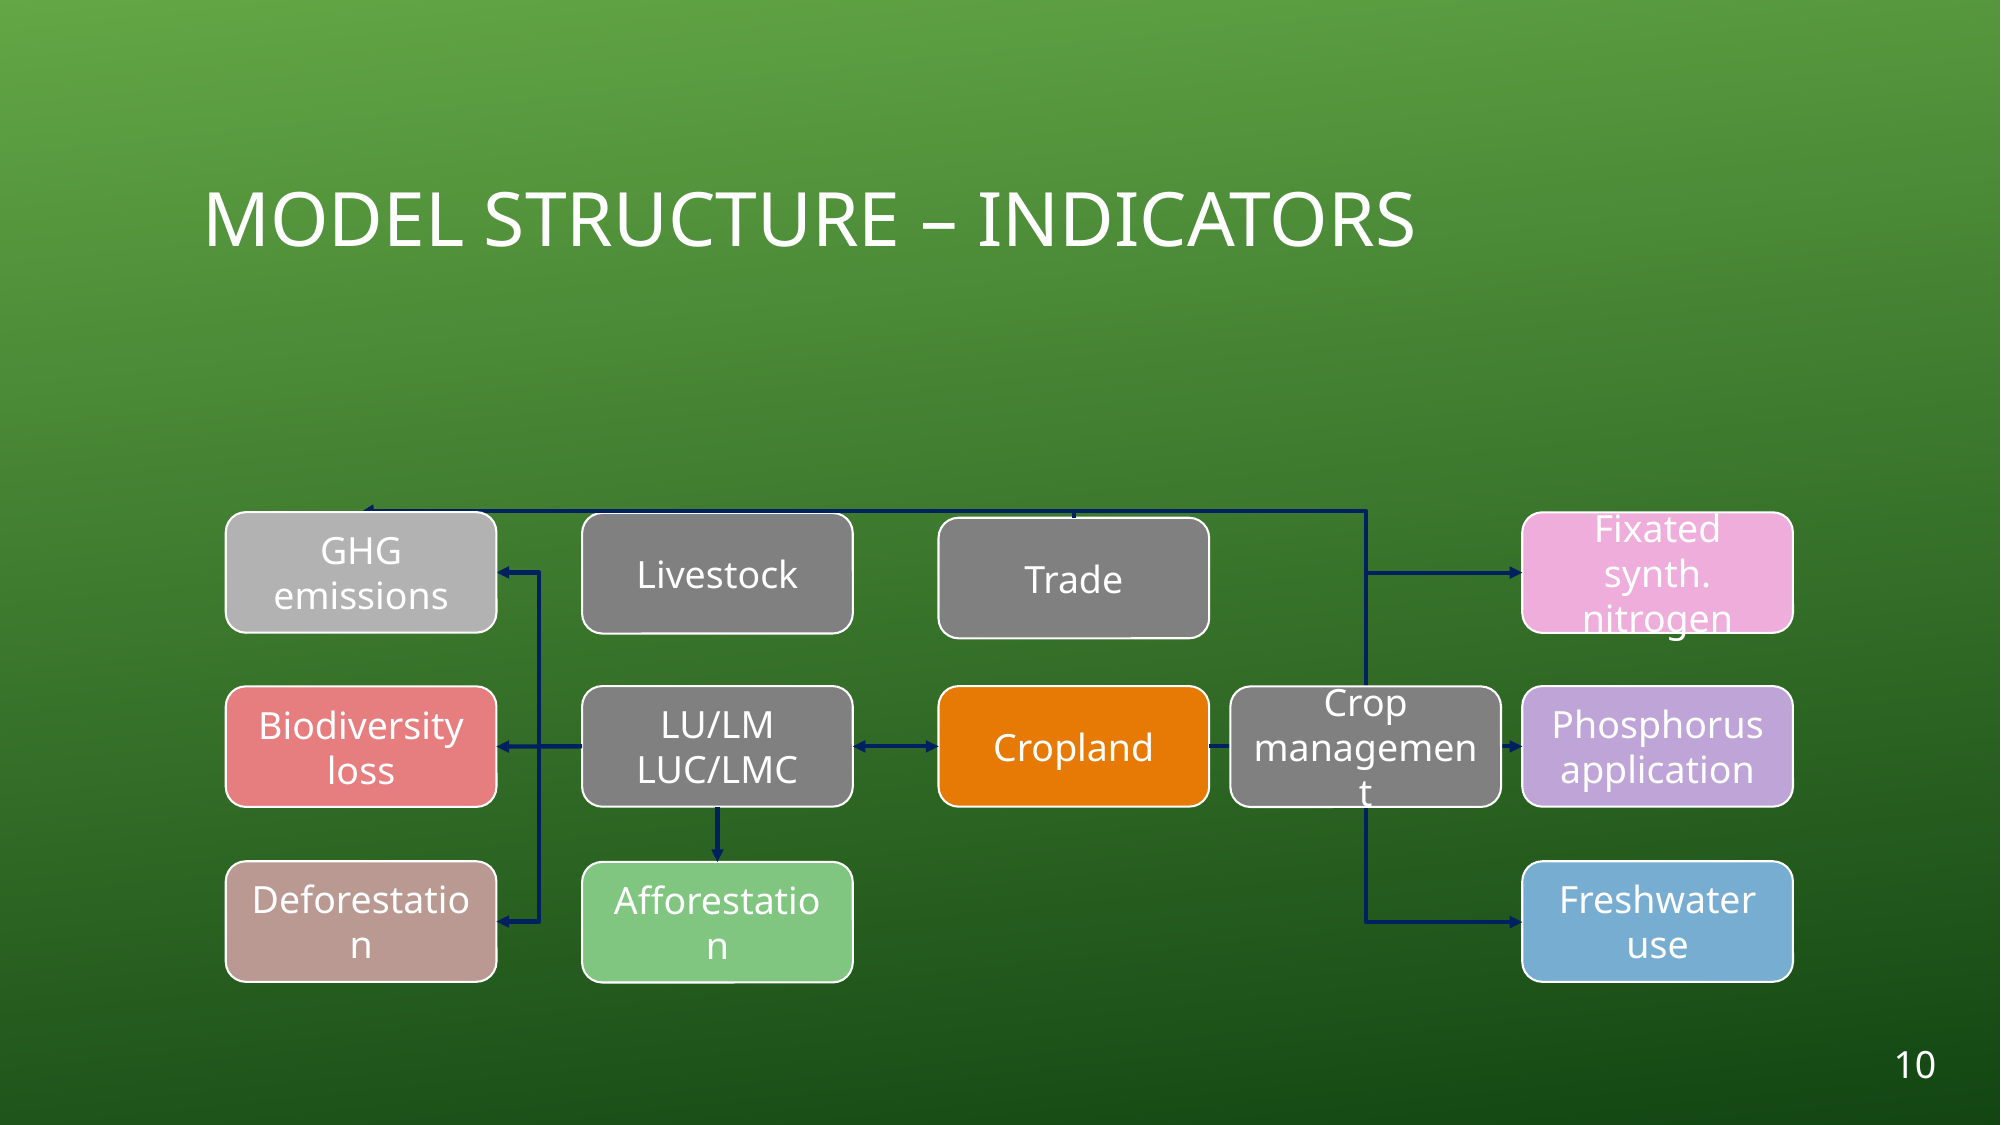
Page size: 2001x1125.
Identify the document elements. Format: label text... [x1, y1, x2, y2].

text_box Afforestation [580, 860, 776, 985]
text_box Livestock [721, 512, 776, 636]
text_box LU/LM LUC/LMC [721, 684, 776, 809]
text_box Fixated synth. nitrogen [1520, 510, 1795, 635]
slide_number 10 [1501, 1037, 1952, 1097]
text_box LU/LM LUC/LMC [583, 684, 714, 809]
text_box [496, 747, 583, 922]
text_box Livestock [580, 512, 714, 636]
text_box GHG emissions [223, 510, 499, 635]
text_box Phosphorus application [1523, 684, 1795, 809]
text_box Freshwater use [1520, 859, 1795, 984]
title Model structure – Indicators [951, 101, 1813, 344]
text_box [1208, 572, 1523, 746]
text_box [714, 158, 721, 872]
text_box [496, 572, 583, 746]
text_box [776, 96, 951, 1102]
text_box Trade [951, 515, 1212, 641]
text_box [1208, 746, 1523, 923]
text_box Deforestation [223, 859, 499, 984]
text_box Cropland [951, 684, 1208, 809]
title Model structure – Indicators [187, 101, 776, 344]
text_box Biodiversity loss [223, 684, 496, 809]
